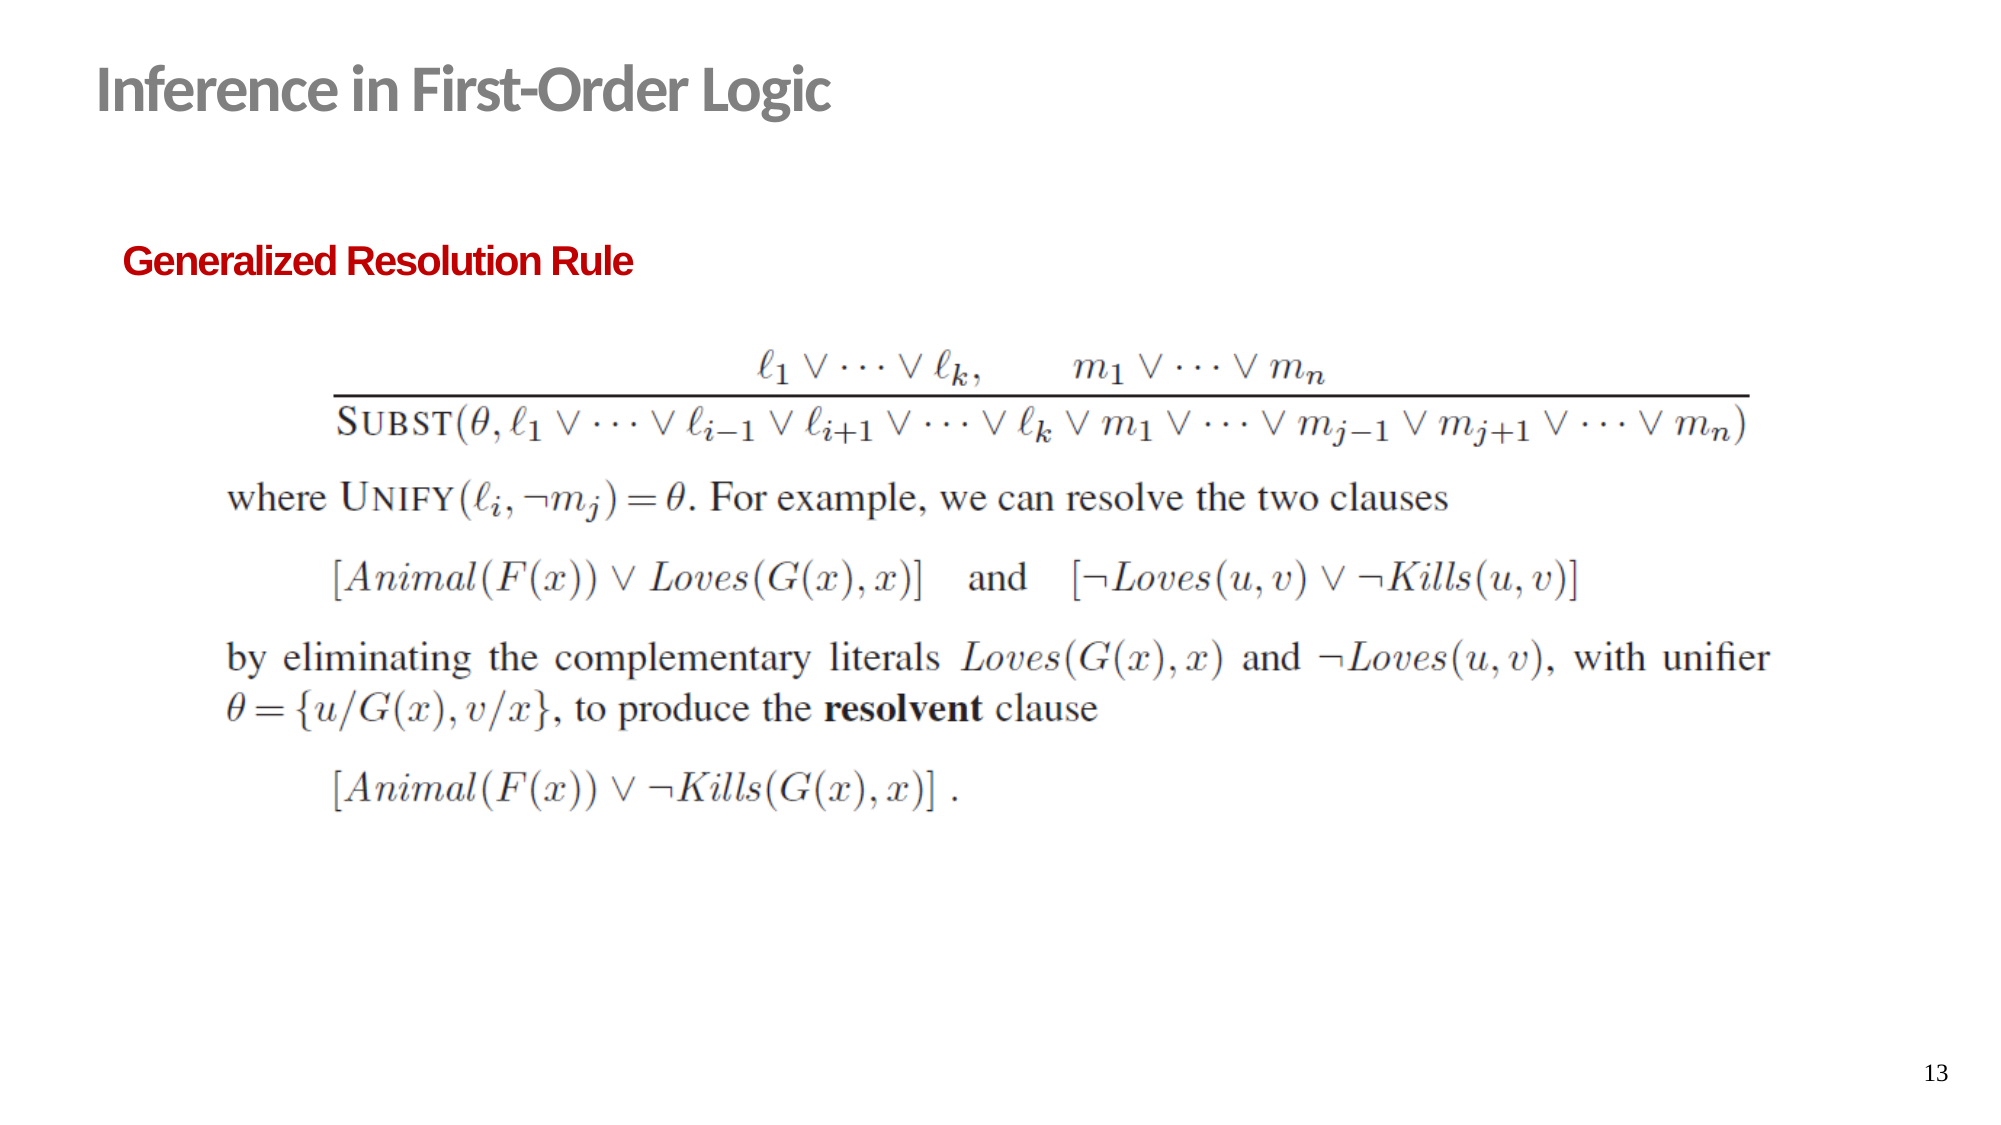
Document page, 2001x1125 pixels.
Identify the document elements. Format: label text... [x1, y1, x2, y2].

slide_number 13 [1436, 1041, 1964, 1102]
title Inference in First-Order Logic [80, 22, 1942, 157]
picture [203, 338, 1792, 826]
text_box Generalized Resolution Rule [107, 226, 1821, 292]
